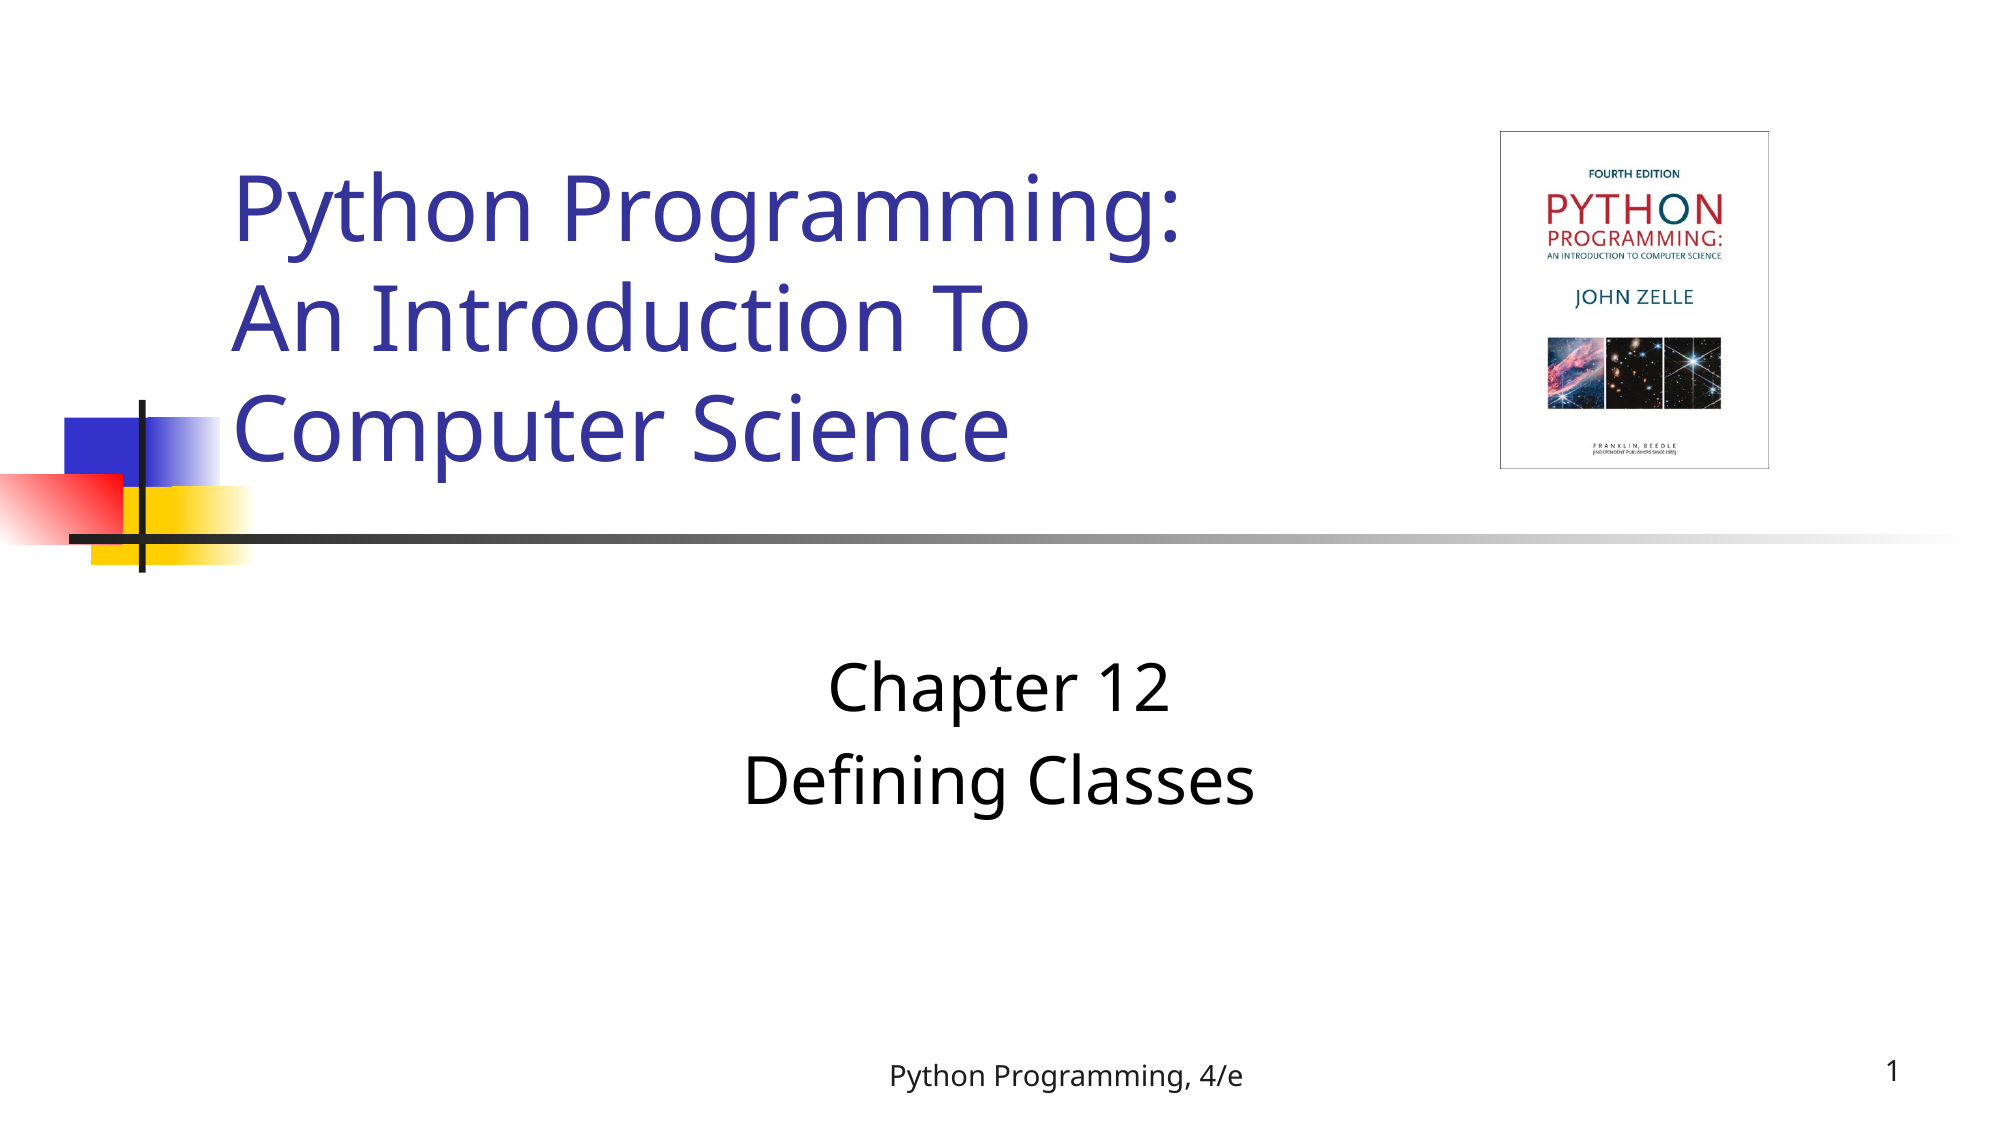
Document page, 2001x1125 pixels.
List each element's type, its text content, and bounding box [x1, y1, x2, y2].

picture [1499, 131, 1769, 469]
title Python Programming: An Introduction To Computer Science [216, 299, 1917, 488]
subtitle Chapter 12 Defining Classes [300, 637, 1700, 925]
slide_number 1 [1499, 1024, 1917, 1101]
footer Python Programming, 4/e [749, 1024, 1384, 1101]
